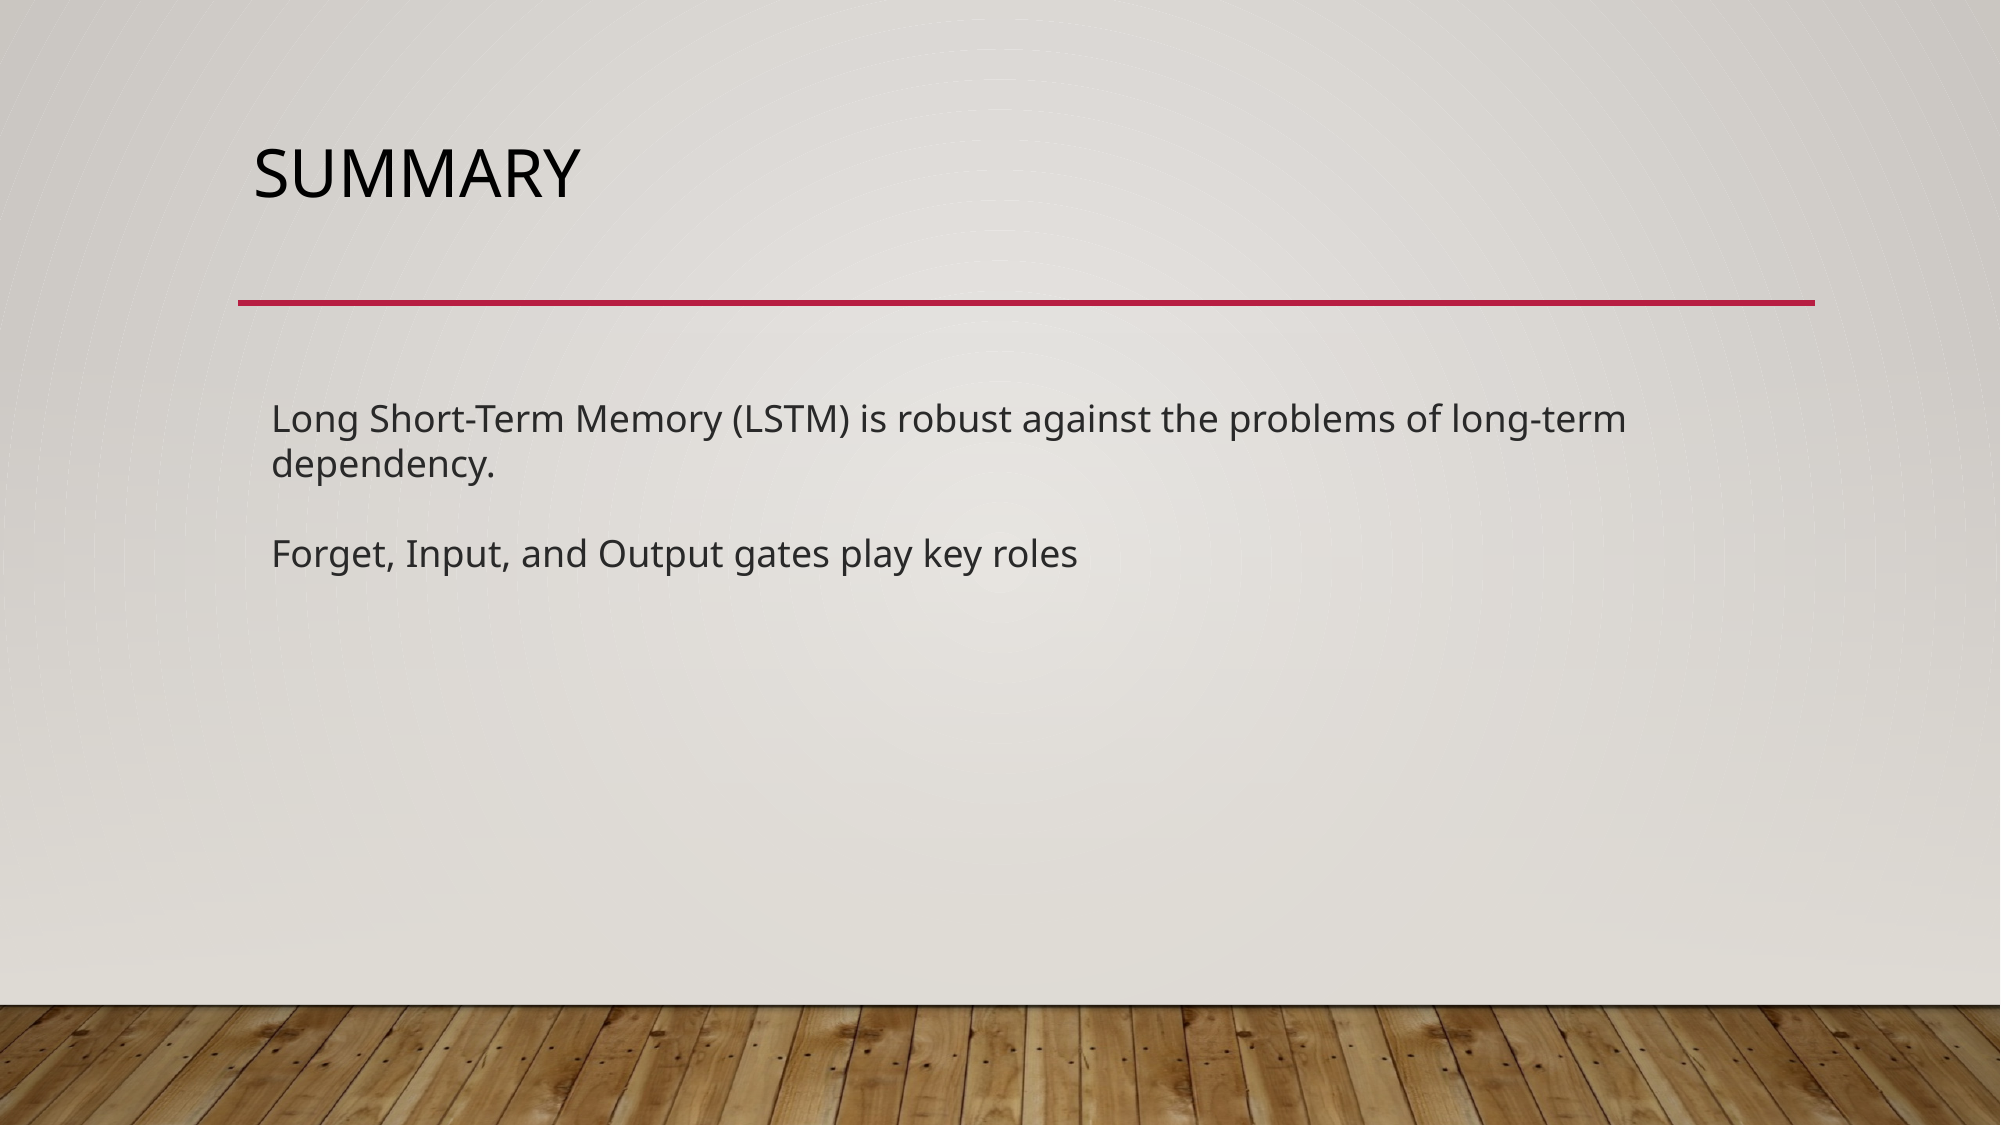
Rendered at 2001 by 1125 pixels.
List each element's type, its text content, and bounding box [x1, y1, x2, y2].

title summary [238, 131, 1814, 305]
text_box Long Short-Term Memory (LSTM) is robust against the problems of long-term dependency. Forget, Input, and Output gates play key roles [256, 387, 1868, 583]
picture [0, 1005, 2000, 1125]
